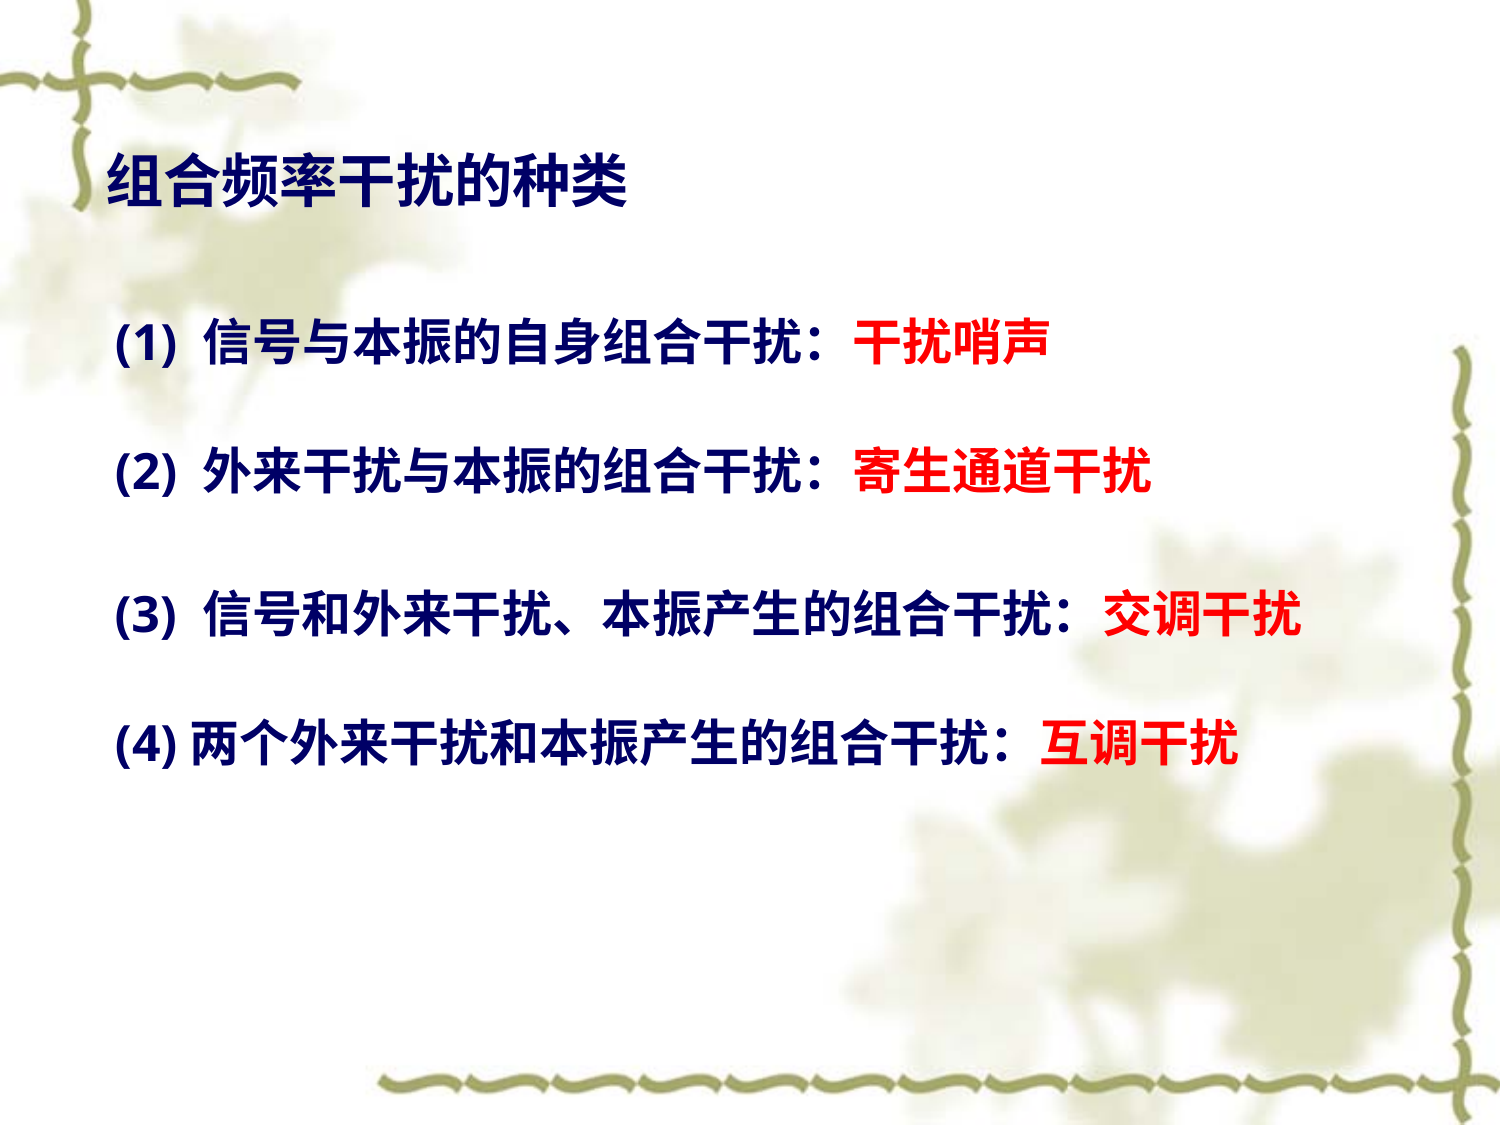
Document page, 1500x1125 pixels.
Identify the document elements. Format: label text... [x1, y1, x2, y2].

text_box (1) 信号与本振的自身组合干扰：干扰哨声 [100, 302, 1249, 378]
text_box (4)两个外来干扰和本振产生的组合干扰：互调干扰 [100, 704, 1500, 779]
text_box 组合频率干扰的种类 [90, 137, 645, 222]
text_box (3) 信号和外来干扰、本振产生的组合干扰：交调干扰 [99, 574, 1500, 650]
text_box (2) 外来干扰与本振的组合干扰：寄生通道干扰 [100, 432, 1425, 508]
picture [0, 0, 1500, 1125]
